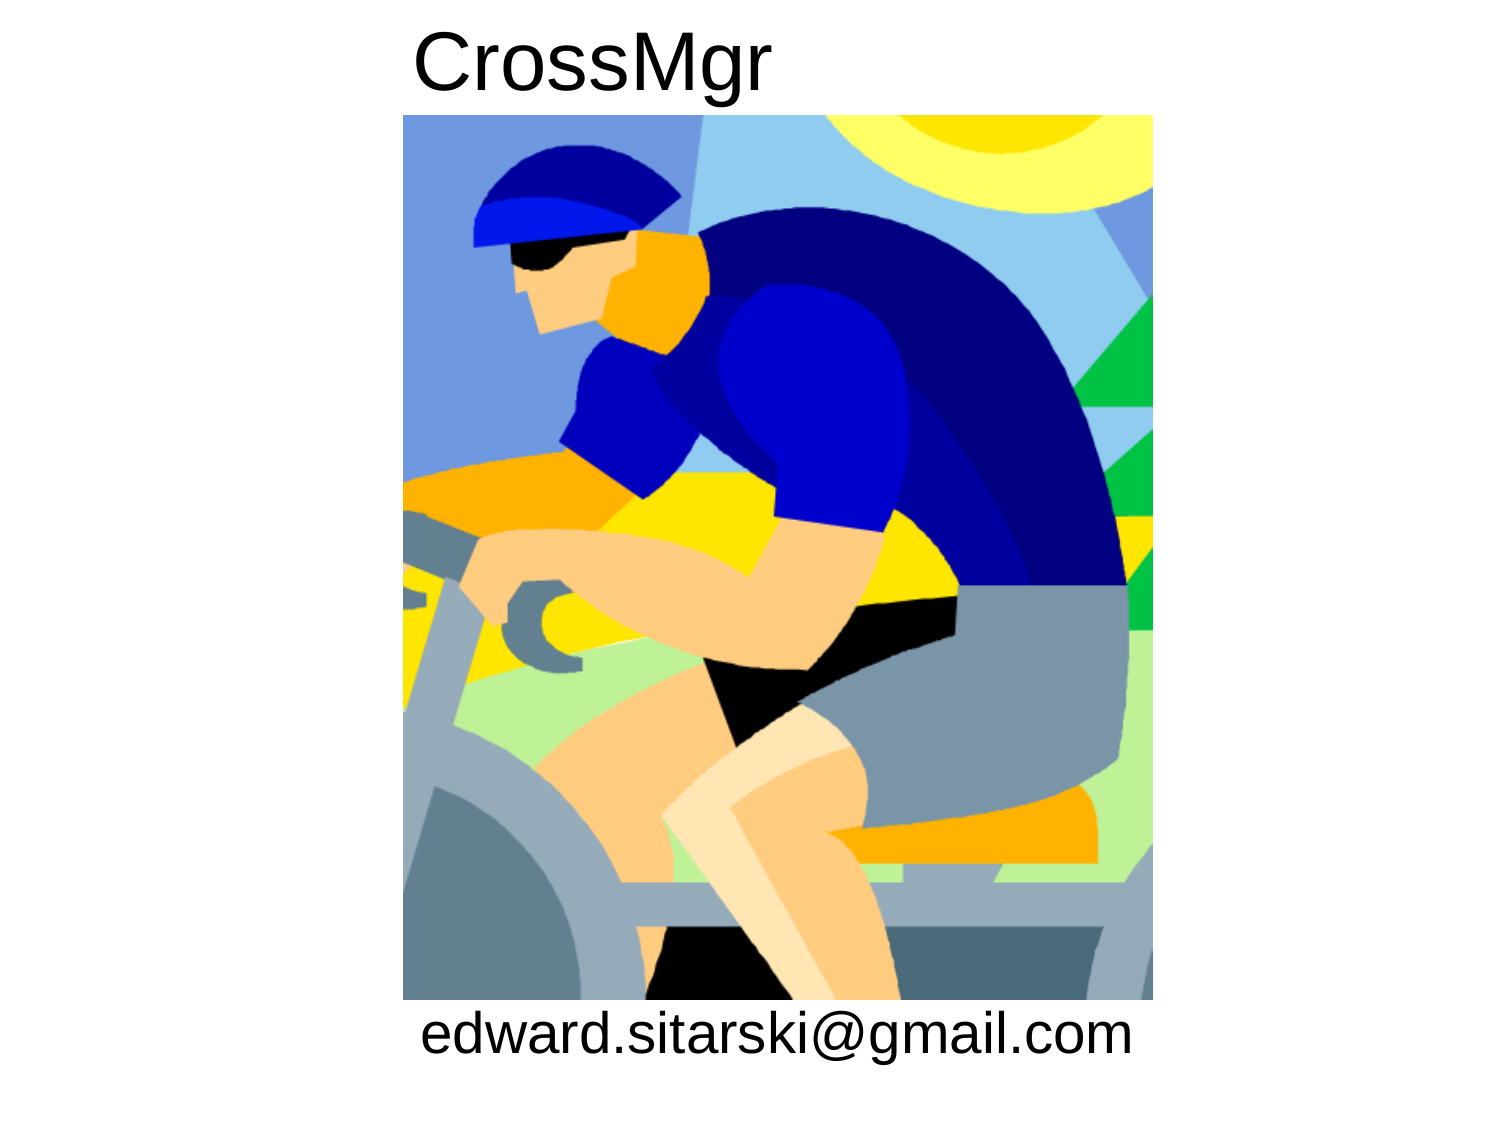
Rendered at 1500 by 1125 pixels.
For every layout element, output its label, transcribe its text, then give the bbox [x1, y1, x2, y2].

picture [403, 114, 1153, 1000]
text_box CrossMgr [397, 0, 789, 115]
text_box edward.sitarski@gmail.com [405, 1006, 1151, 1073]
